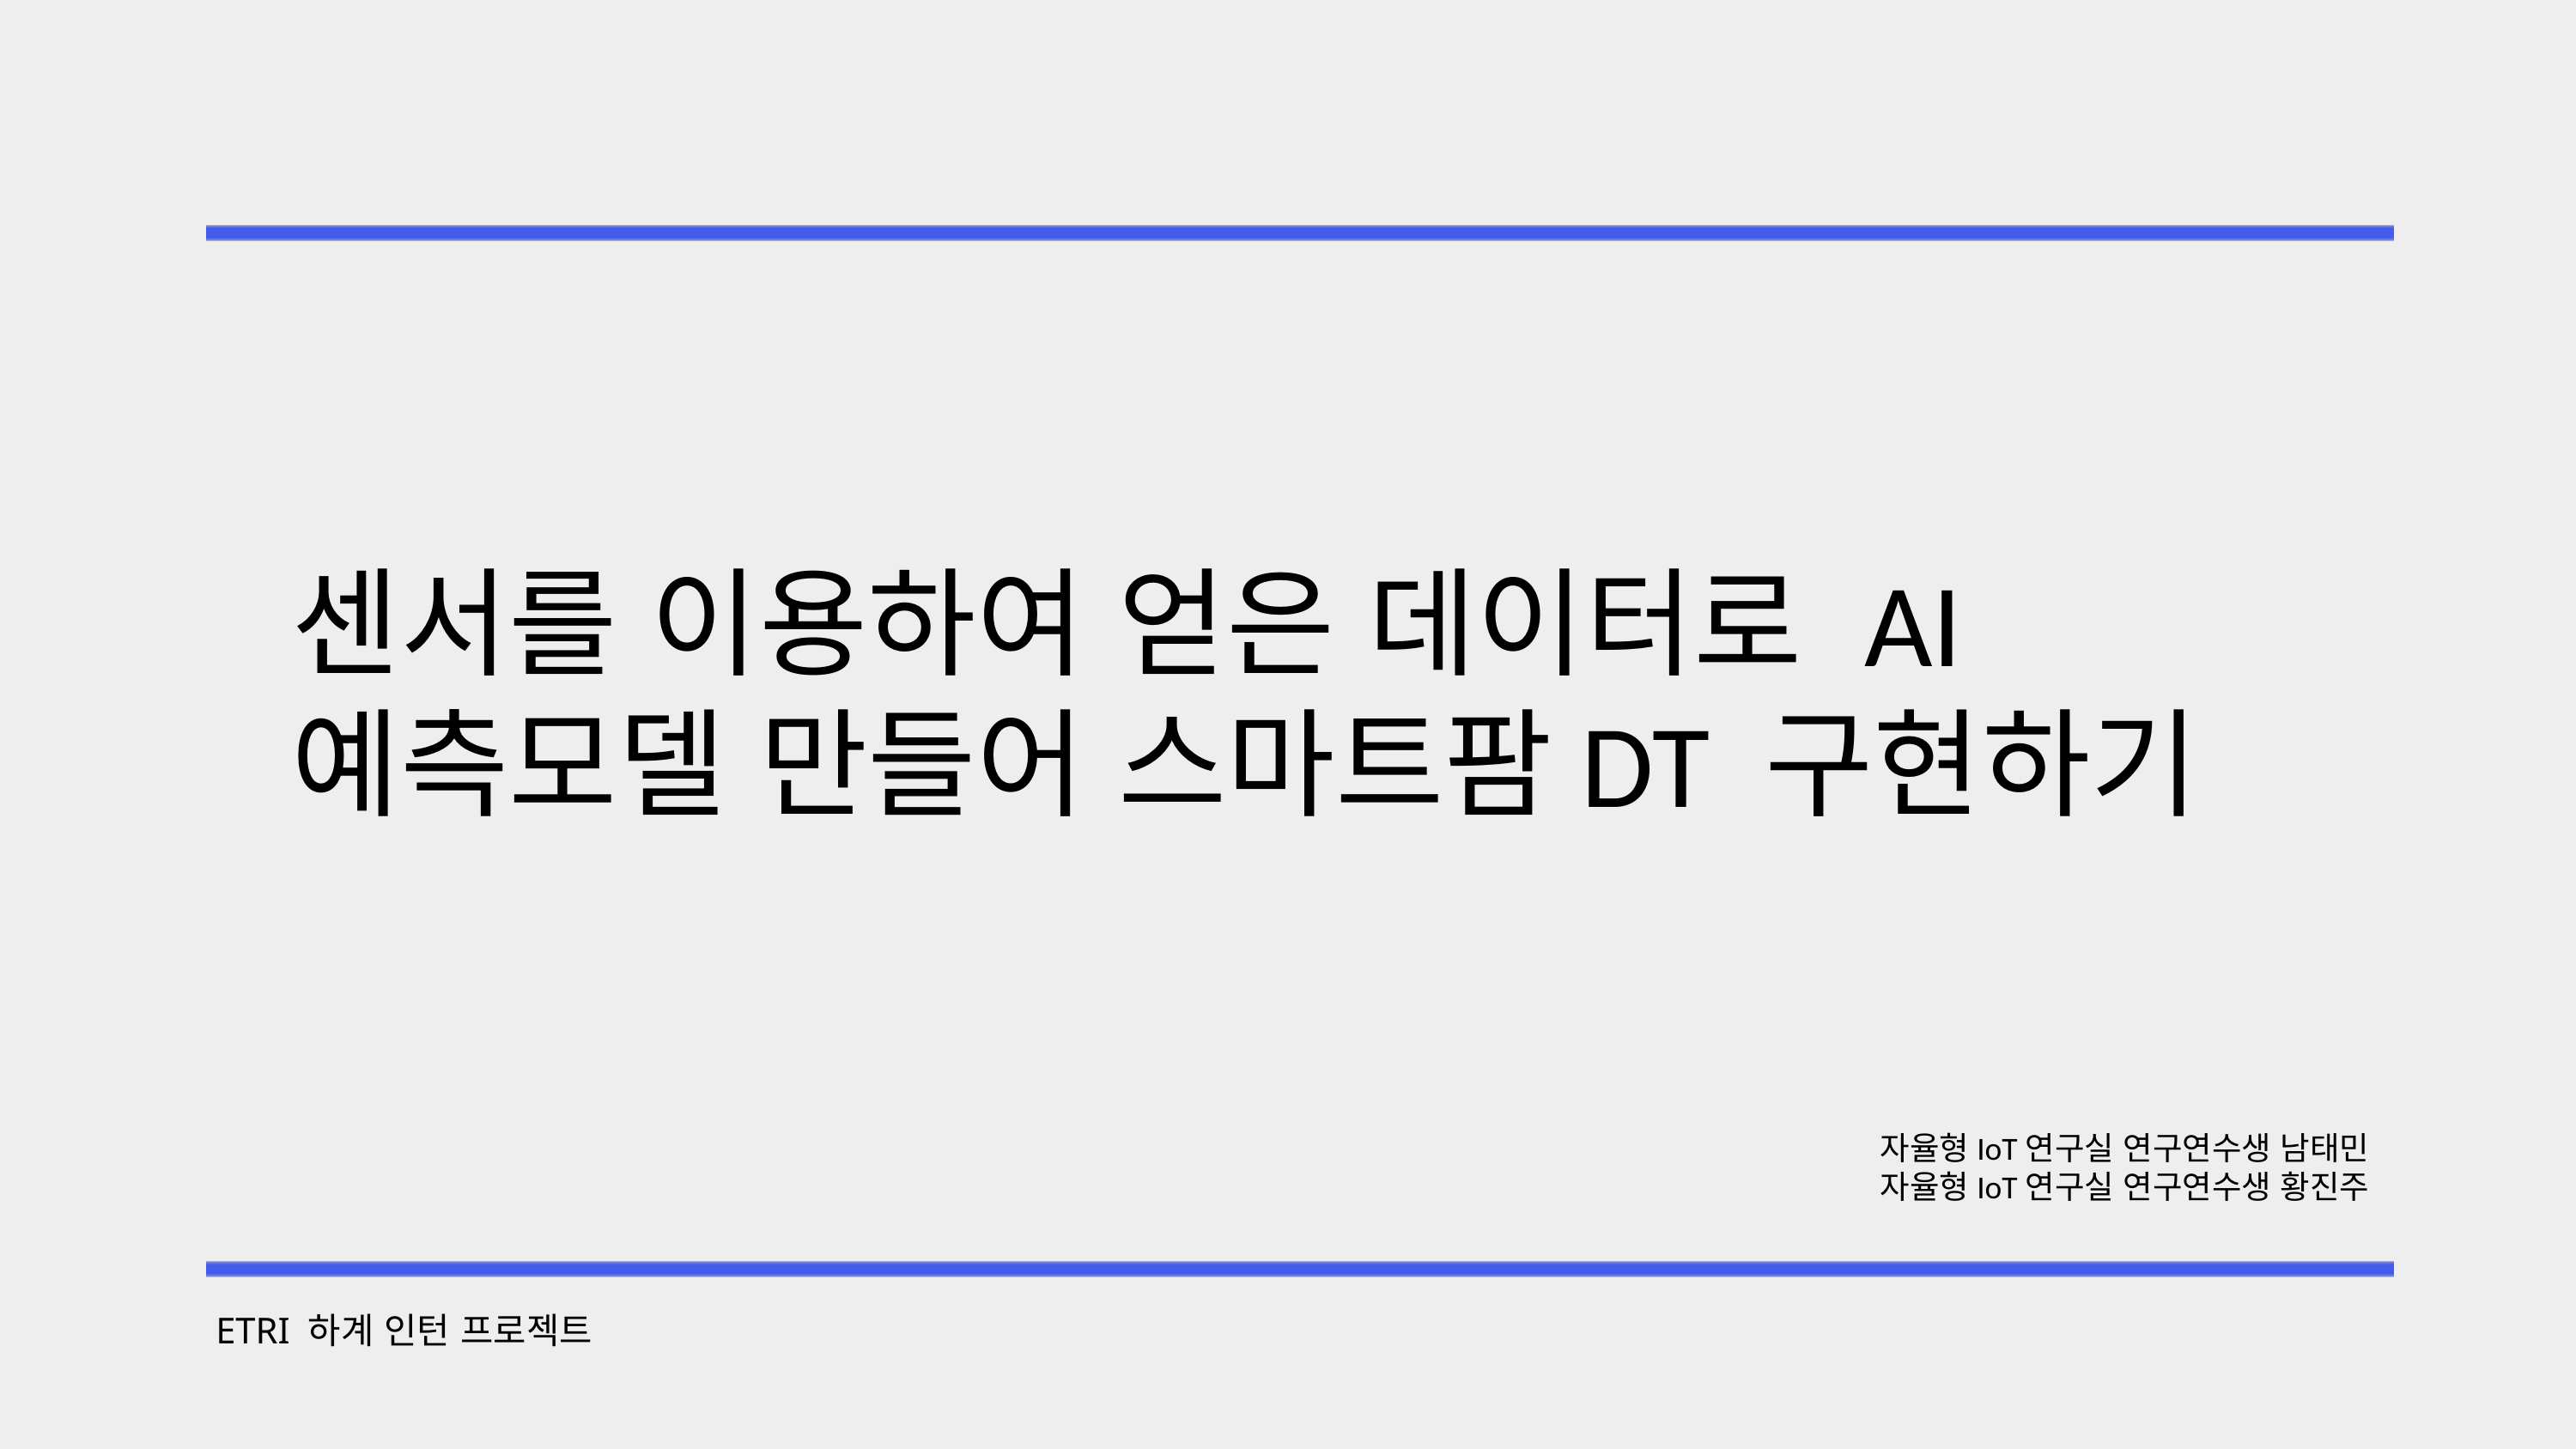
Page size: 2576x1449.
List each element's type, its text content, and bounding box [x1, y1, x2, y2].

text_box 자율형IoT연구실 연구연수생 남태민 자율형IoT연구실 연구연수생 황진주 [1868, 1121, 2415, 1211]
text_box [205, 204, 2394, 262]
text_box 센서를 이용하여 얻은 데이터로 AI 예측모델 만들어 스마트팜DT 구현하기 [278, 542, 2297, 838]
text_box ETRI 하계 인턴 프로젝트 [203, 1304, 1589, 1358]
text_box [205, 1241, 2394, 1299]
